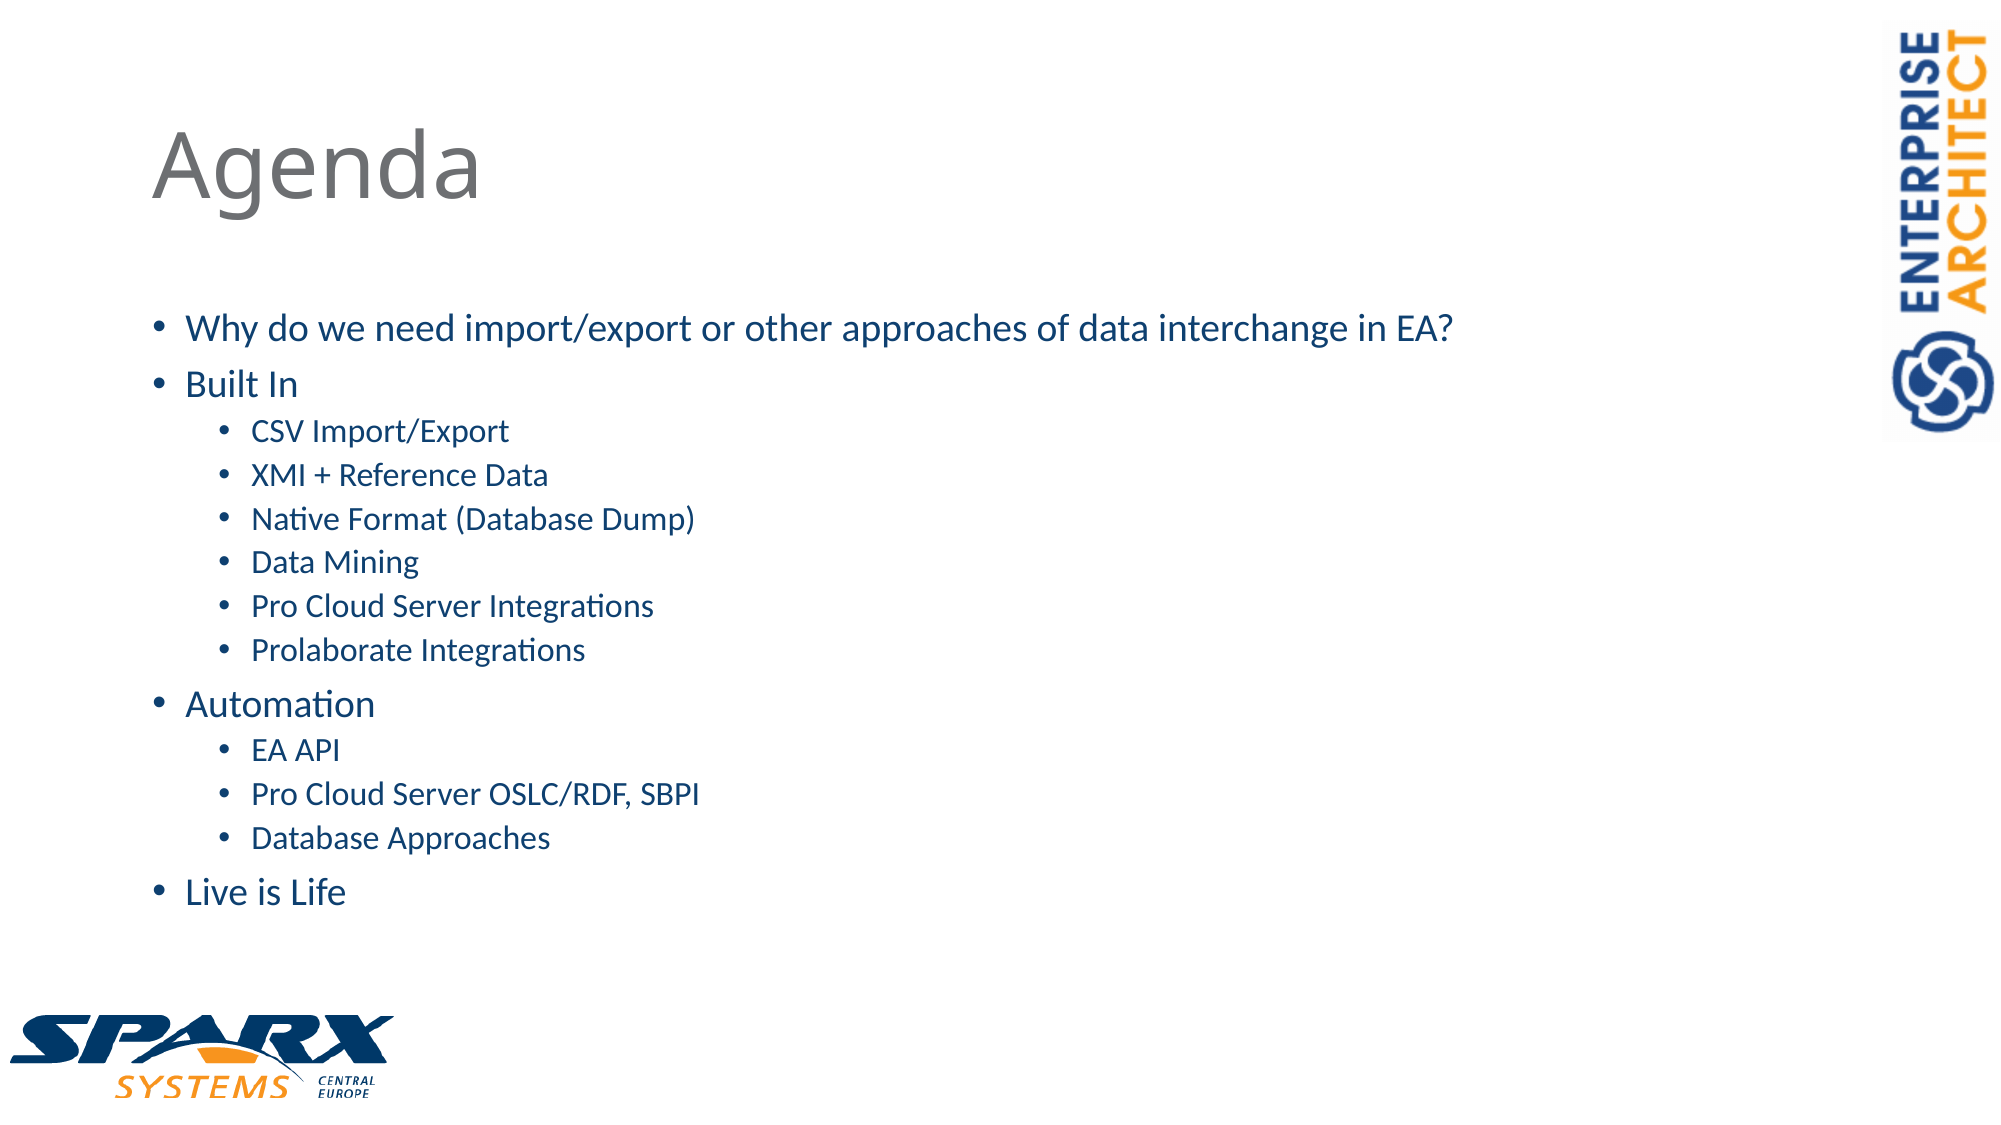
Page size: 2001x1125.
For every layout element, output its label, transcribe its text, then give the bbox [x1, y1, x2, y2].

title Agenda [137, 59, 1863, 278]
list Why do we need import/export or other approaches of data interchange in EA? Built In CSV Import/Export XMI + Reference Data Native Format (Database Dump) Data Mining Pro Cloud Server Integrations Prolaborate Integrations Automation EA API Pro Cloud Server OSLC/RDF, SBPI Database Approaches Live is Life [137, 299, 1863, 927]
picture [1883, 21, 1999, 441]
picture [10, 1015, 394, 1098]
